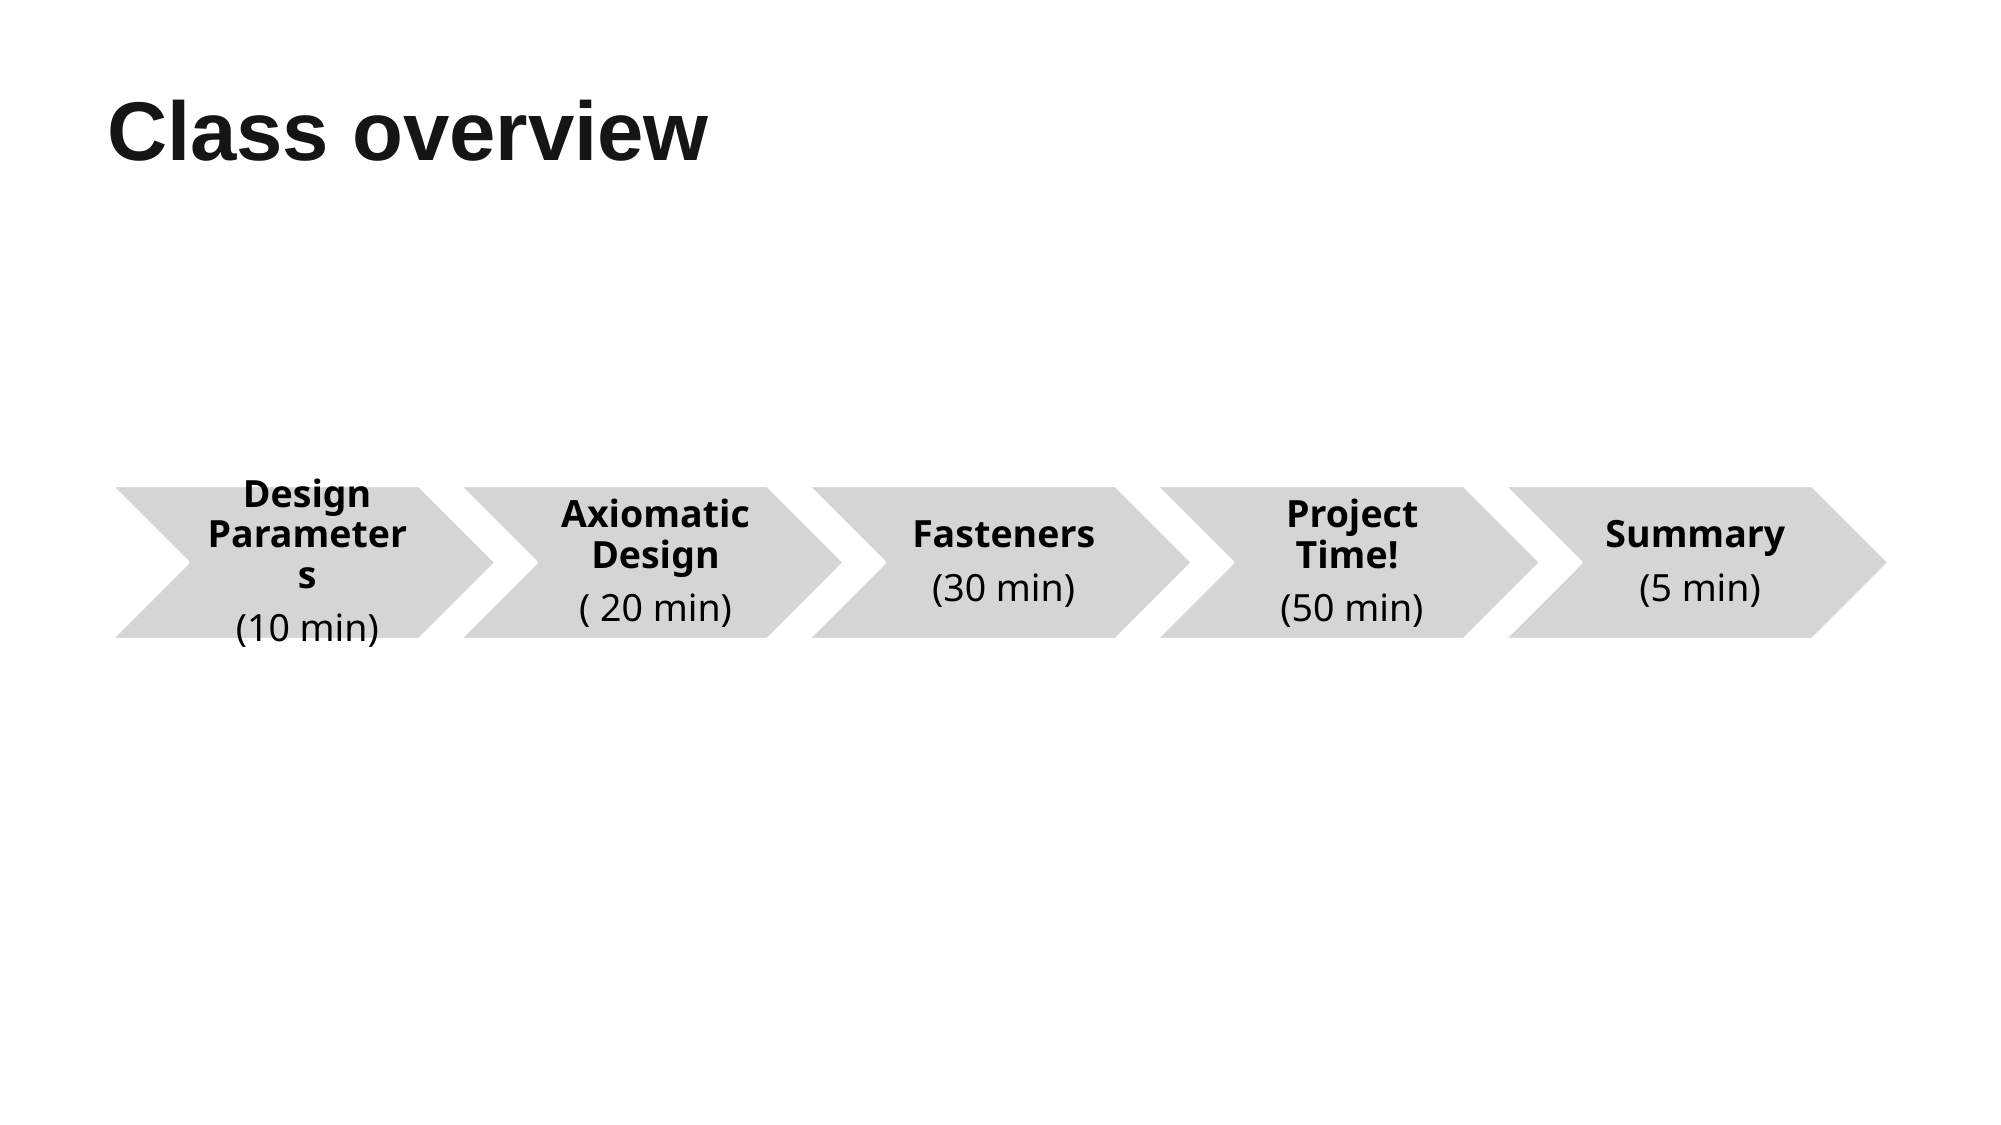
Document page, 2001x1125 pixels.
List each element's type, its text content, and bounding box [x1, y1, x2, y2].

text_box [109, 250, 1891, 875]
title Class overview [98, 87, 1902, 207]
